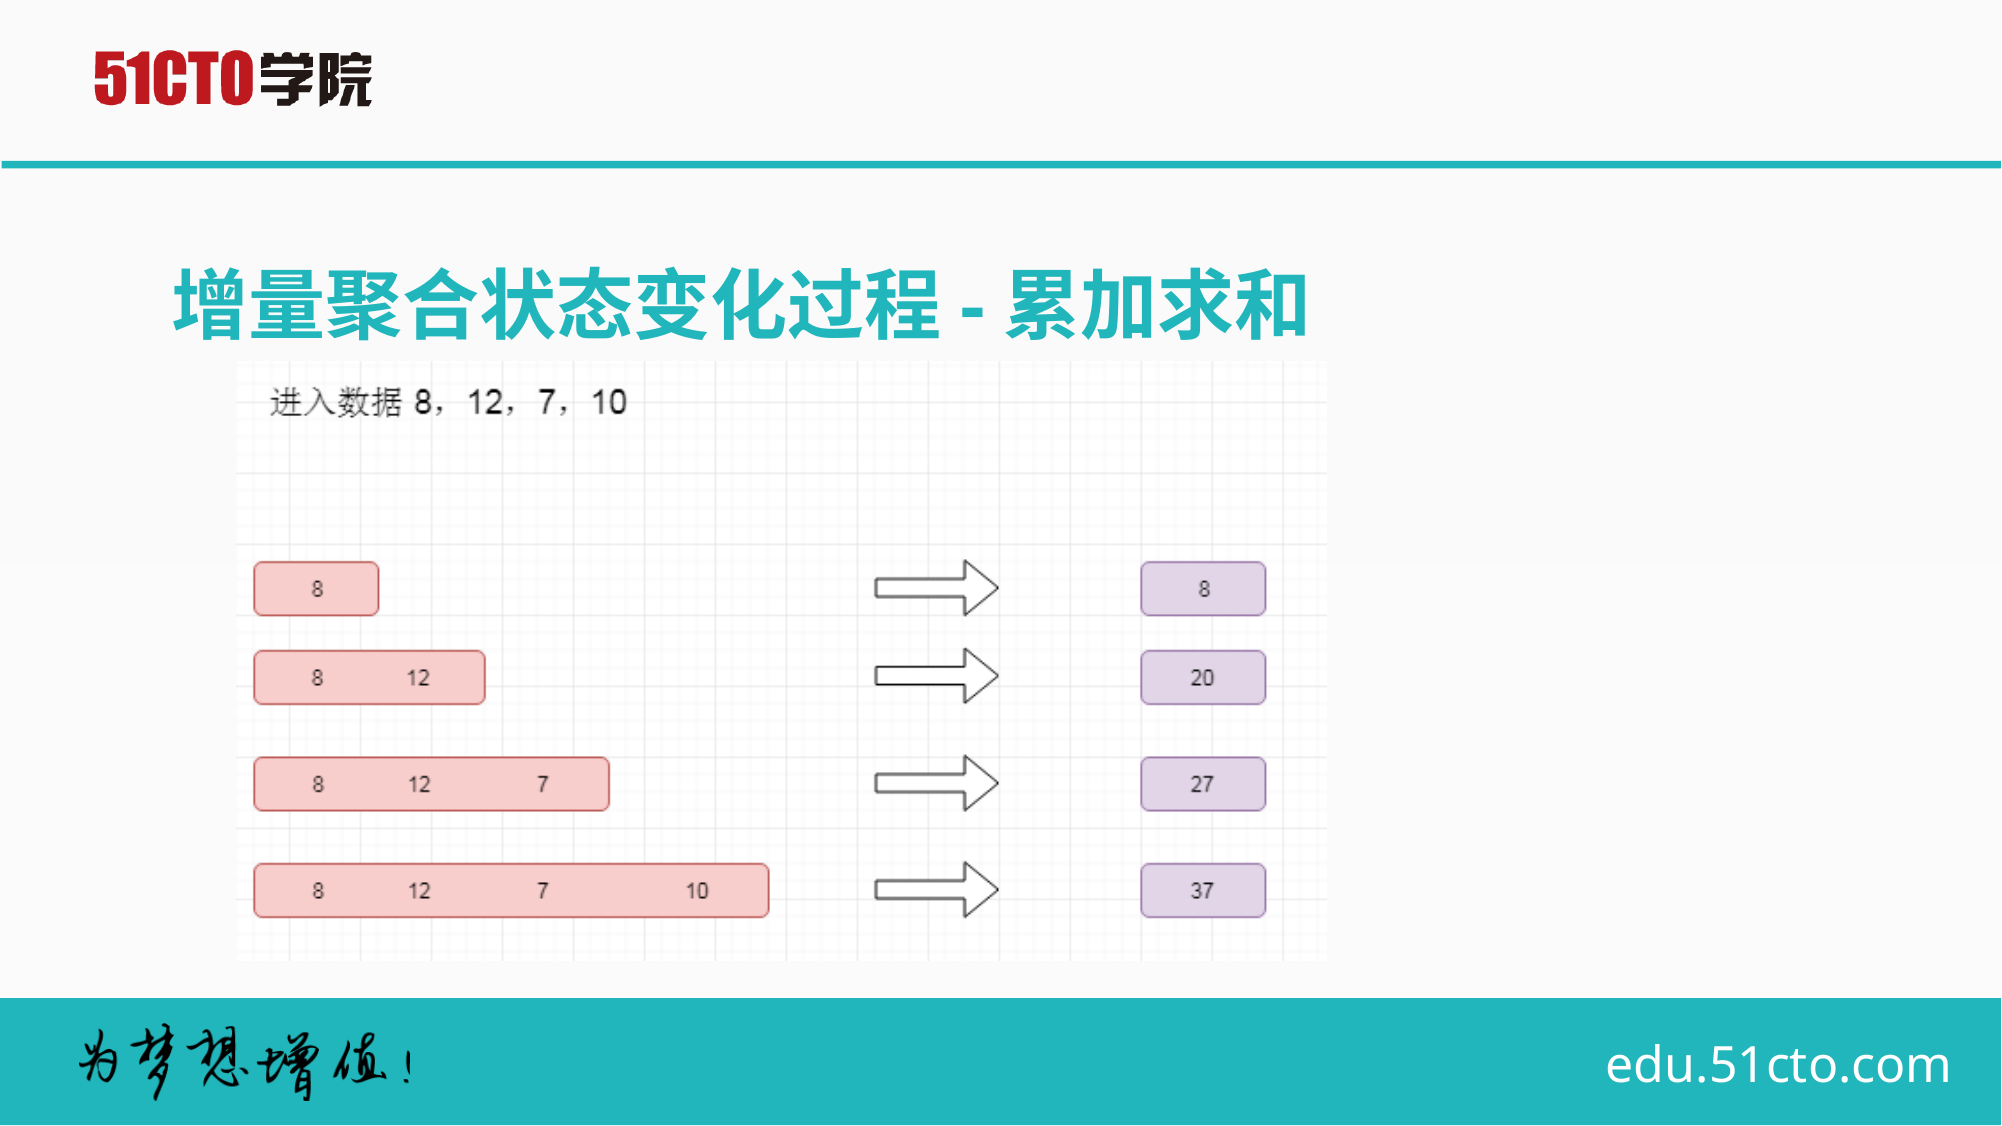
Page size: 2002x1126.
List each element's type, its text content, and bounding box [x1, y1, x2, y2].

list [236, 361, 1327, 961]
picture [90, 42, 375, 111]
picture [79, 1023, 410, 1101]
title 增量聚合状态变化过程-累加求和 [156, 243, 1831, 362]
